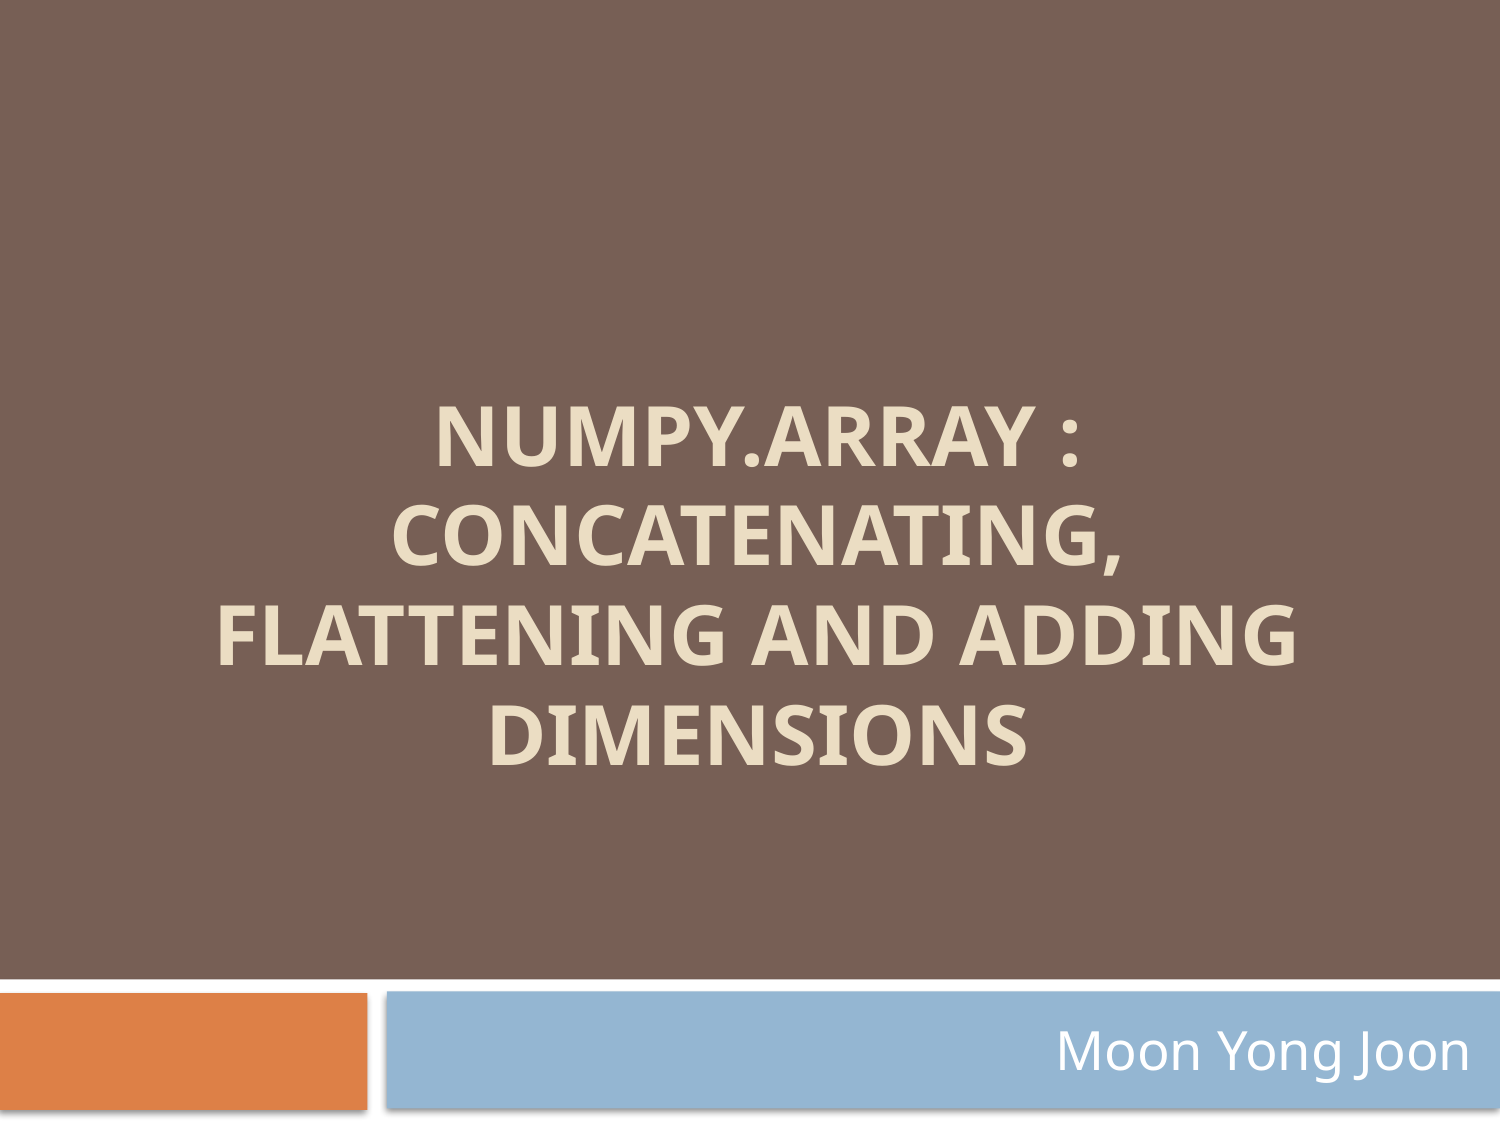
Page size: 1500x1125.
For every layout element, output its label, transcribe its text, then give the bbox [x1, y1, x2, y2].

title Numpy.array : Concatenating, Flattening and Adding Dimensions [135, 149, 1380, 880]
subtitle Moon Yong Joon [387, 992, 1488, 1105]
